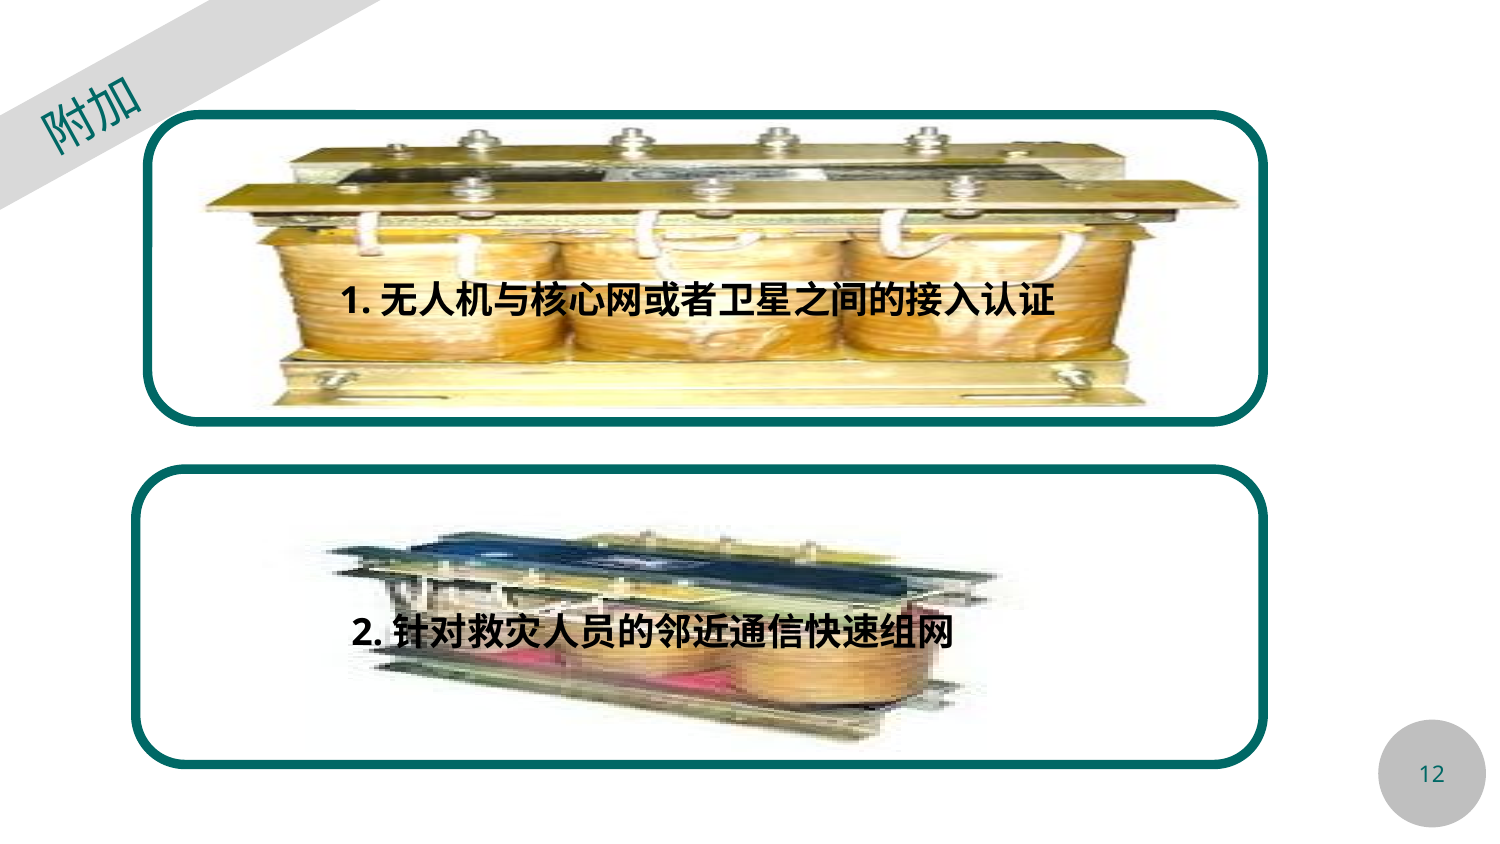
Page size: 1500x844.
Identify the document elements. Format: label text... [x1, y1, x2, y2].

text_box 2.针对救灾人员的邻近通信快速组网 [336, 600, 1216, 705]
text_box 1.无人机与核心网或者卫星之间的接入认证 [324, 268, 1204, 328]
text_box [145, 112, 1266, 424]
text_box 12 [1376, 717, 1489, 830]
text_box 附加 [0, 0, 385, 213]
text_box [133, 466, 1266, 767]
